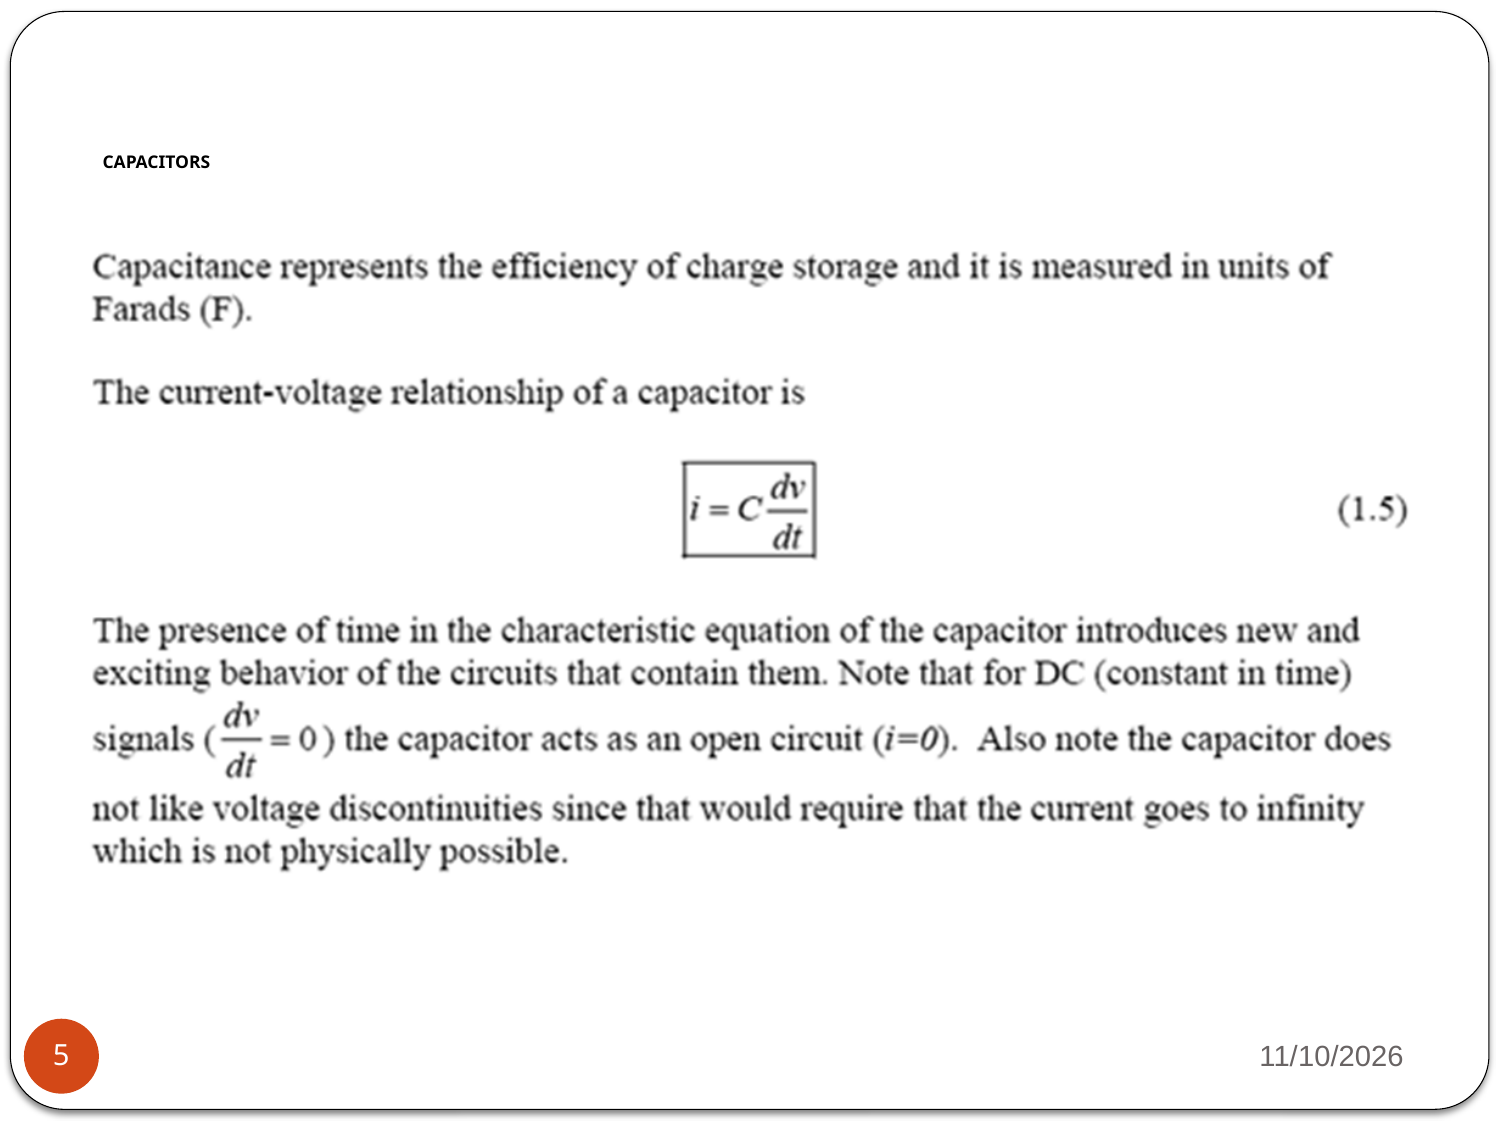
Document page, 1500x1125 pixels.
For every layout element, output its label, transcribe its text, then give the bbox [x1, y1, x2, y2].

title CAPACITORS [87, 37, 1426, 188]
slide_number 5 [23, 1018, 99, 1094]
picture [57, 233, 1451, 888]
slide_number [1012, 1015, 1419, 1094]
